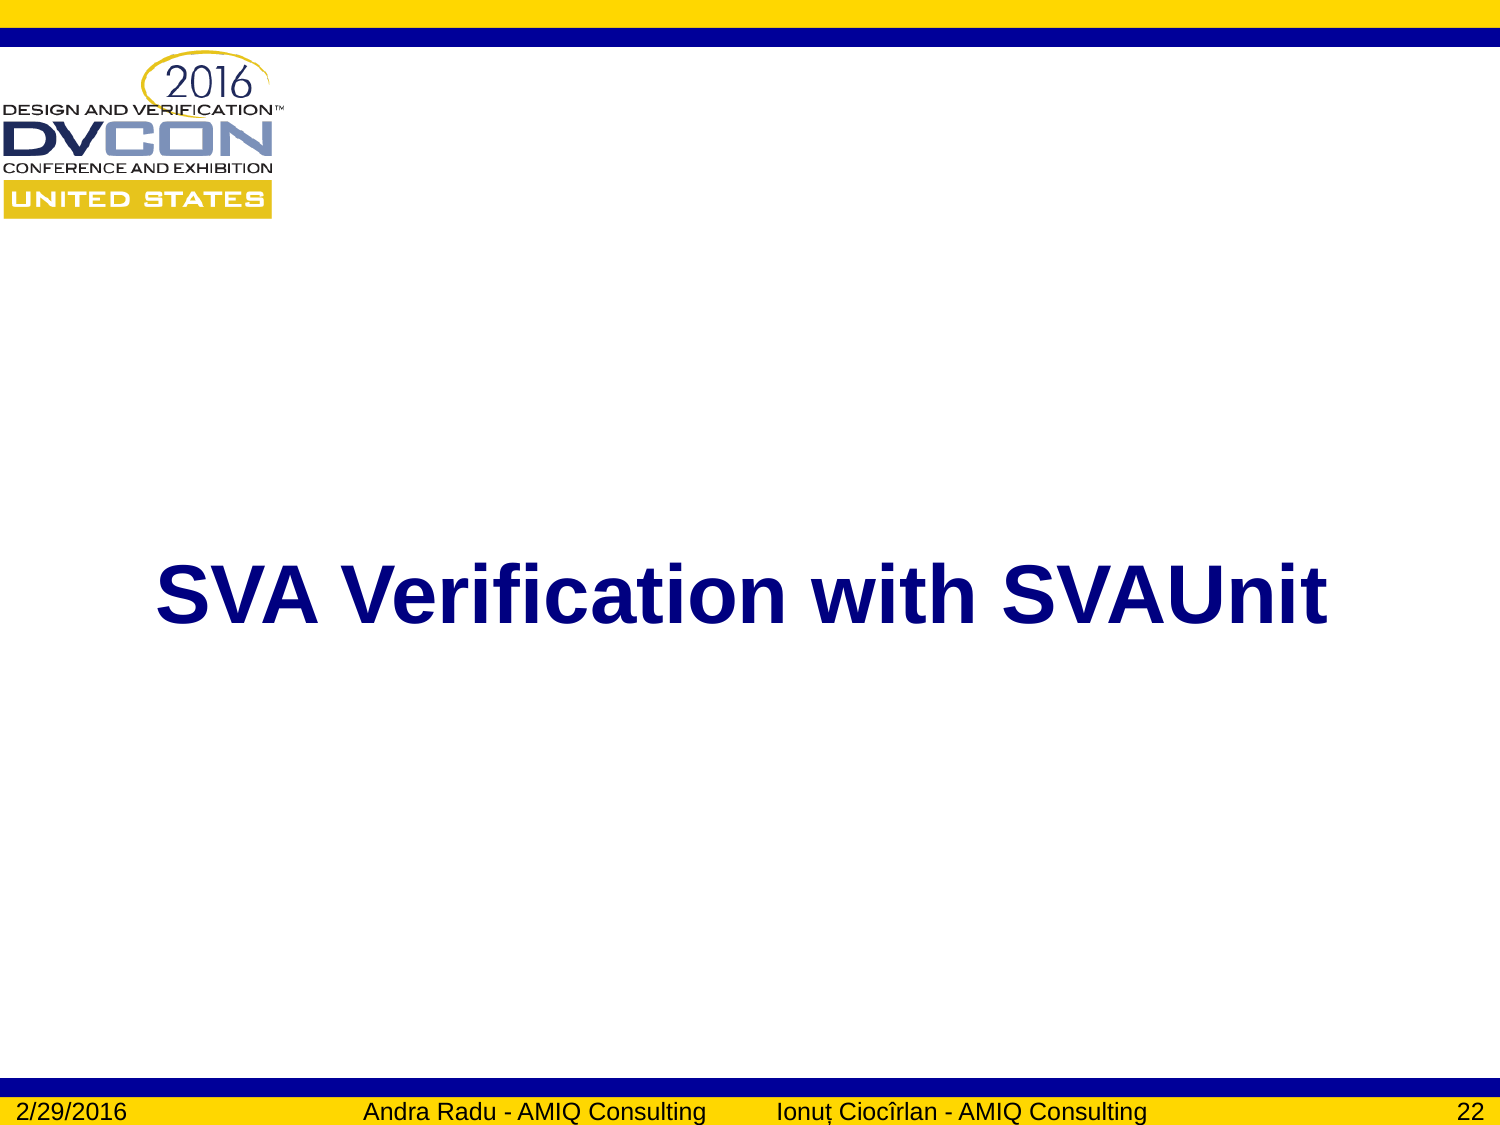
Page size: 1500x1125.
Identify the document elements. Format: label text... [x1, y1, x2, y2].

slide_number 22 [1350, 1097, 1500, 1124]
picture [0, 46, 292, 223]
footer Andra Radu - AMIQ Consulting Ionuț Ciocîrlan - AMIQ Consulting [187, 1097, 1325, 1124]
title SVA Verification with SVAUnit [50, 422, 1435, 758]
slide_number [0, 1097, 175, 1124]
